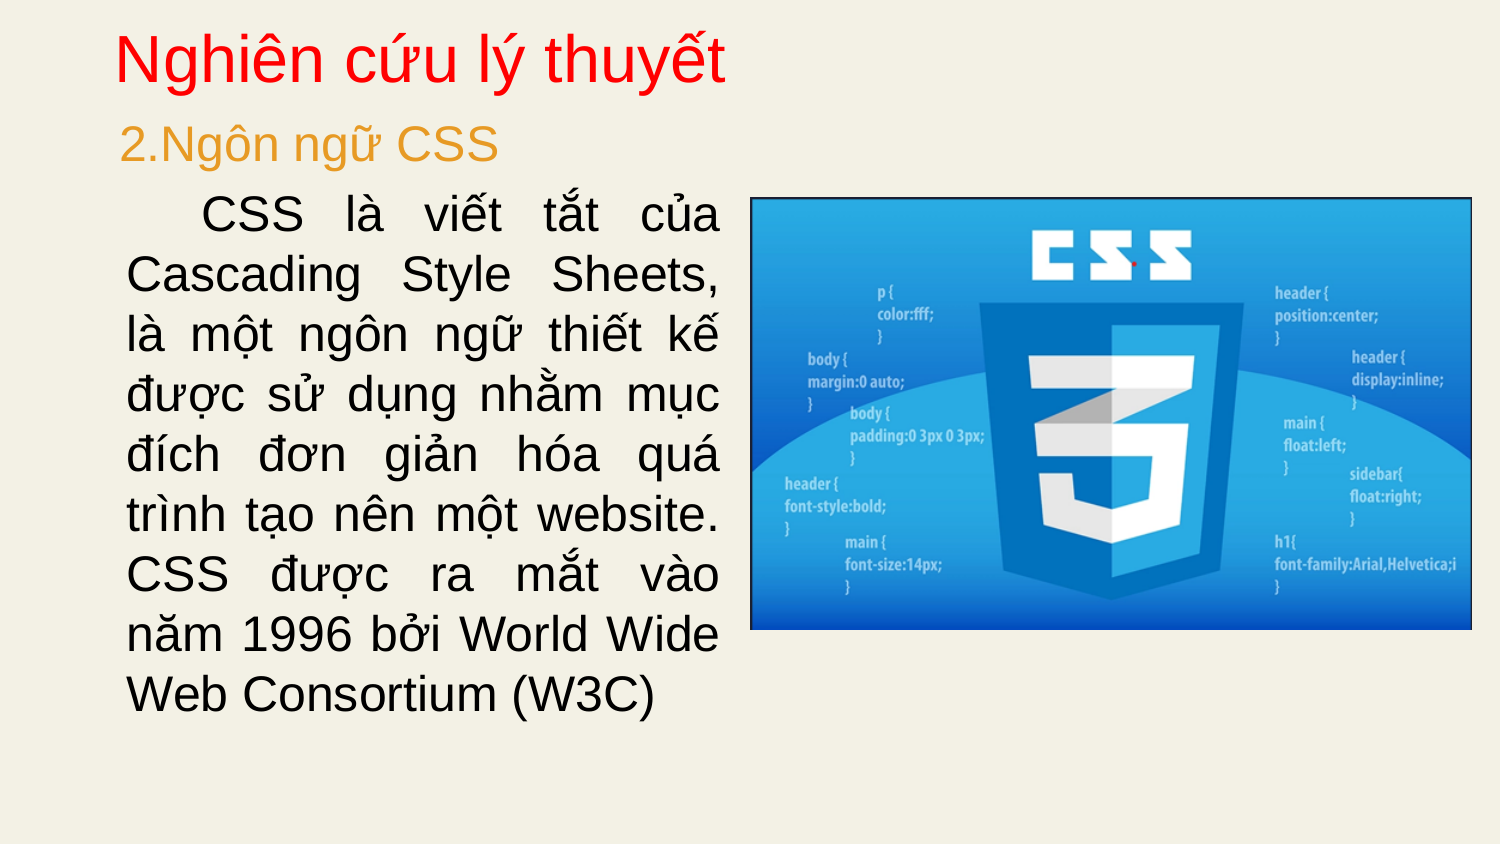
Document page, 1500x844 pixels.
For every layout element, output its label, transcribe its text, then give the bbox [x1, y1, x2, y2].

picture [749, 197, 1473, 630]
text_box 2.Ngôn ngữ CSS [29, 104, 592, 290]
text_box CSS là viết tắt của Cascading Style Sheets, là một ngôn ngữ thiết kế được sử dụng nhằm mục đích đơn giản hóa quá trình tạo nên một website. CSS được ra mắt vào năm 1996 bởi World Wide Web Consortium (W3C) [112, 173, 736, 729]
text_box Nghiên cứu lý thuyết [100, 8, 892, 104]
